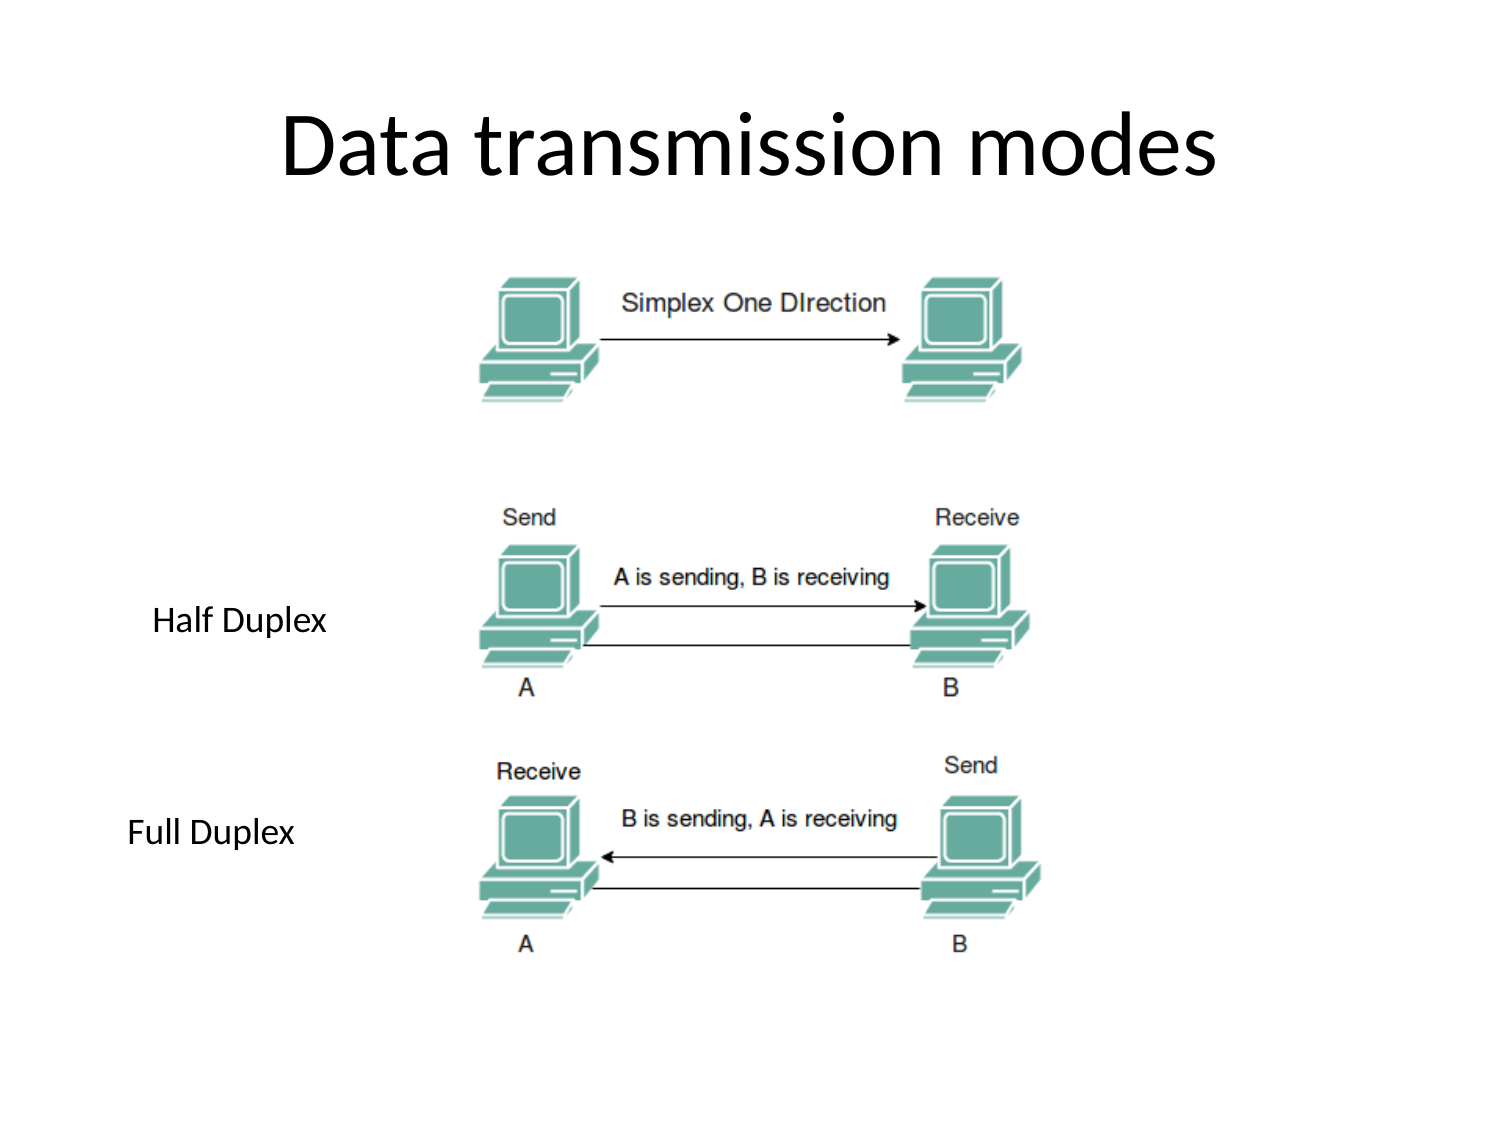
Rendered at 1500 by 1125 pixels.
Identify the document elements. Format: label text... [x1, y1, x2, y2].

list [476, 499, 1043, 968]
text_box Full Duplex [112, 799, 413, 860]
title Data transmission modes [75, 45, 1425, 233]
picture [476, 274, 1024, 404]
text_box Half Duplex [137, 587, 413, 648]
